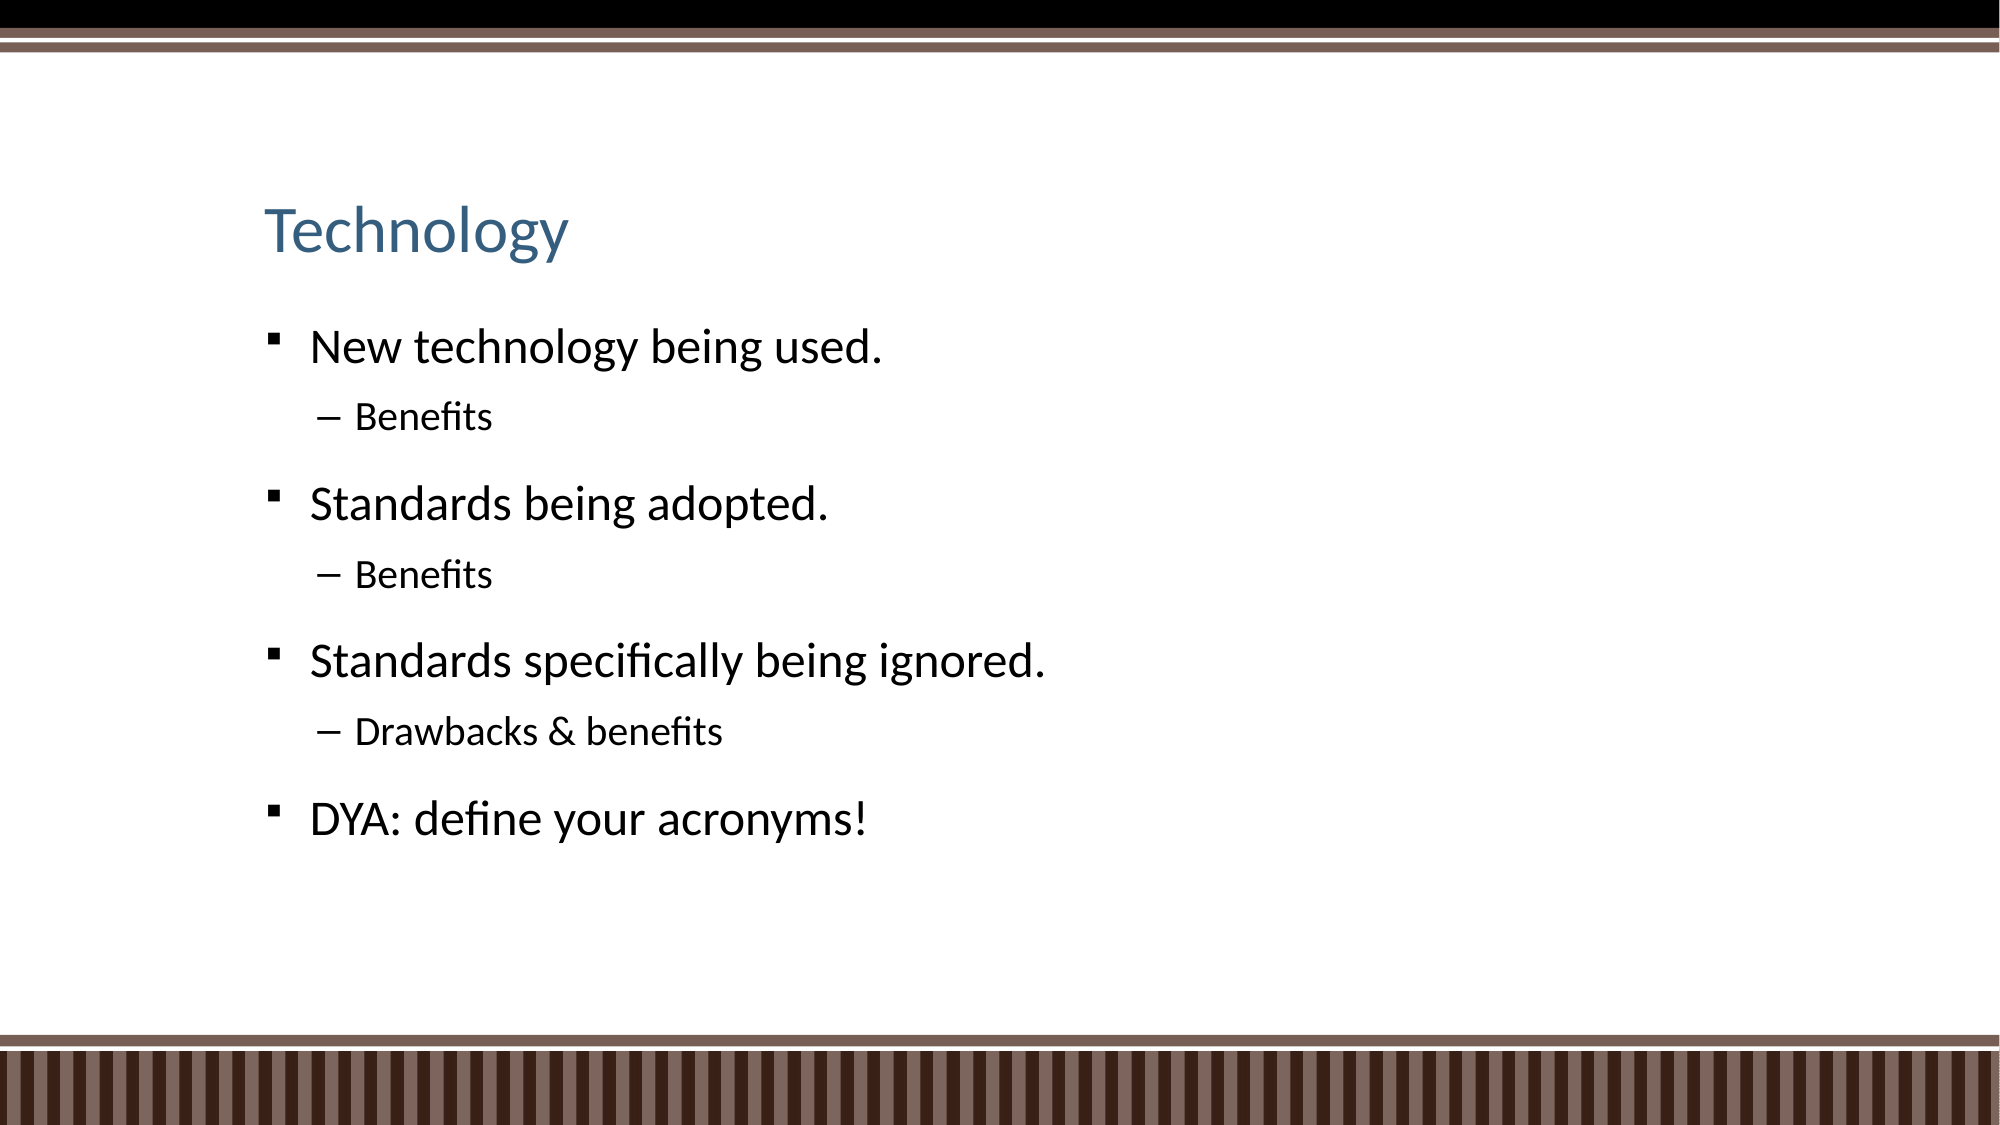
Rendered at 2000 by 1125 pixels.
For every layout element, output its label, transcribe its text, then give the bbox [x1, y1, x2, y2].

list New technology being used. Benefits Standards being adopted. Benefits Standards specifically being ignored. Drawbacks & benefits DYA: define your acronyms! [249, 312, 1750, 920]
title Technology [249, 99, 1750, 275]
